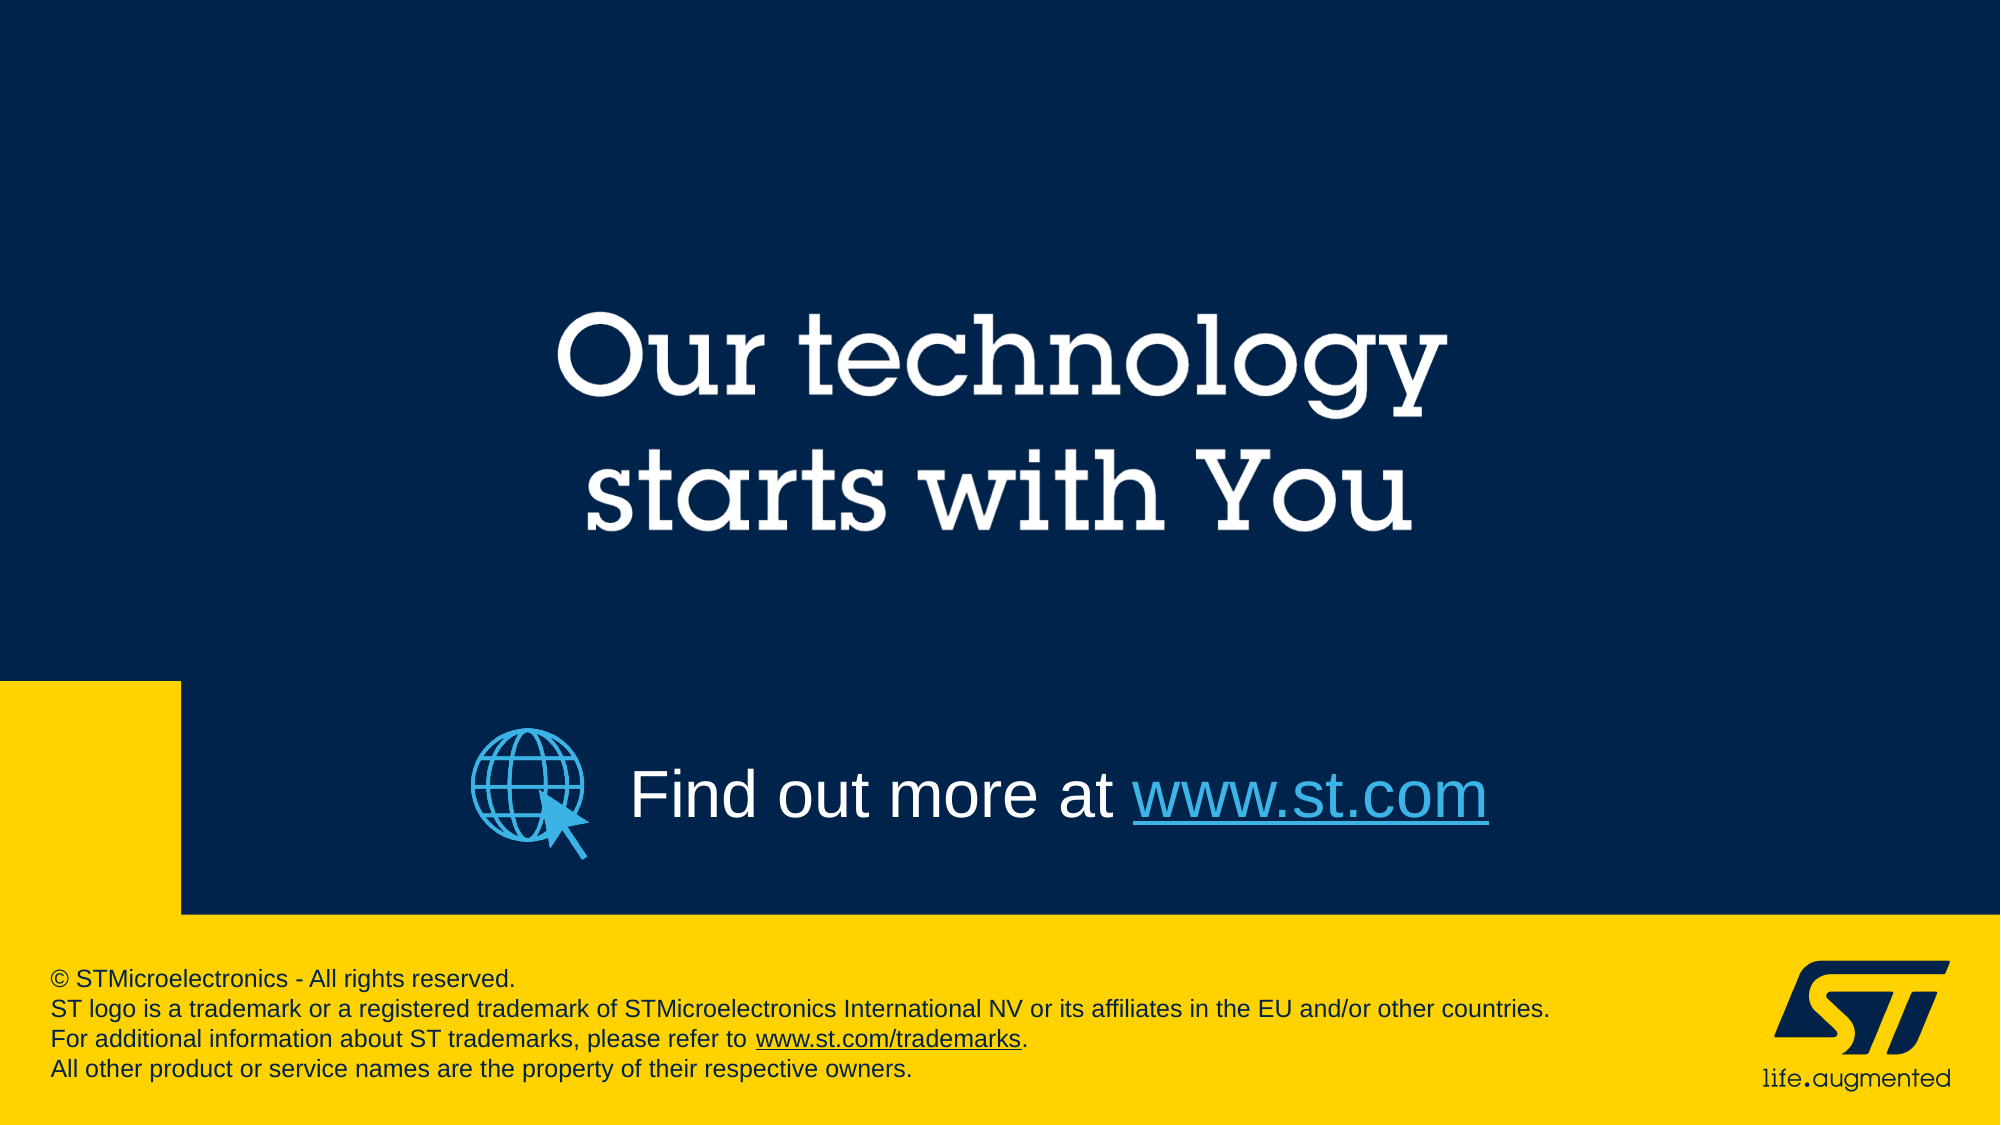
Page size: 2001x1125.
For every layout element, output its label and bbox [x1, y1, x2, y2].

picture [485, 256, 1515, 631]
text_box [454, 713, 1508, 870]
picture [1725, 922, 1988, 1125]
